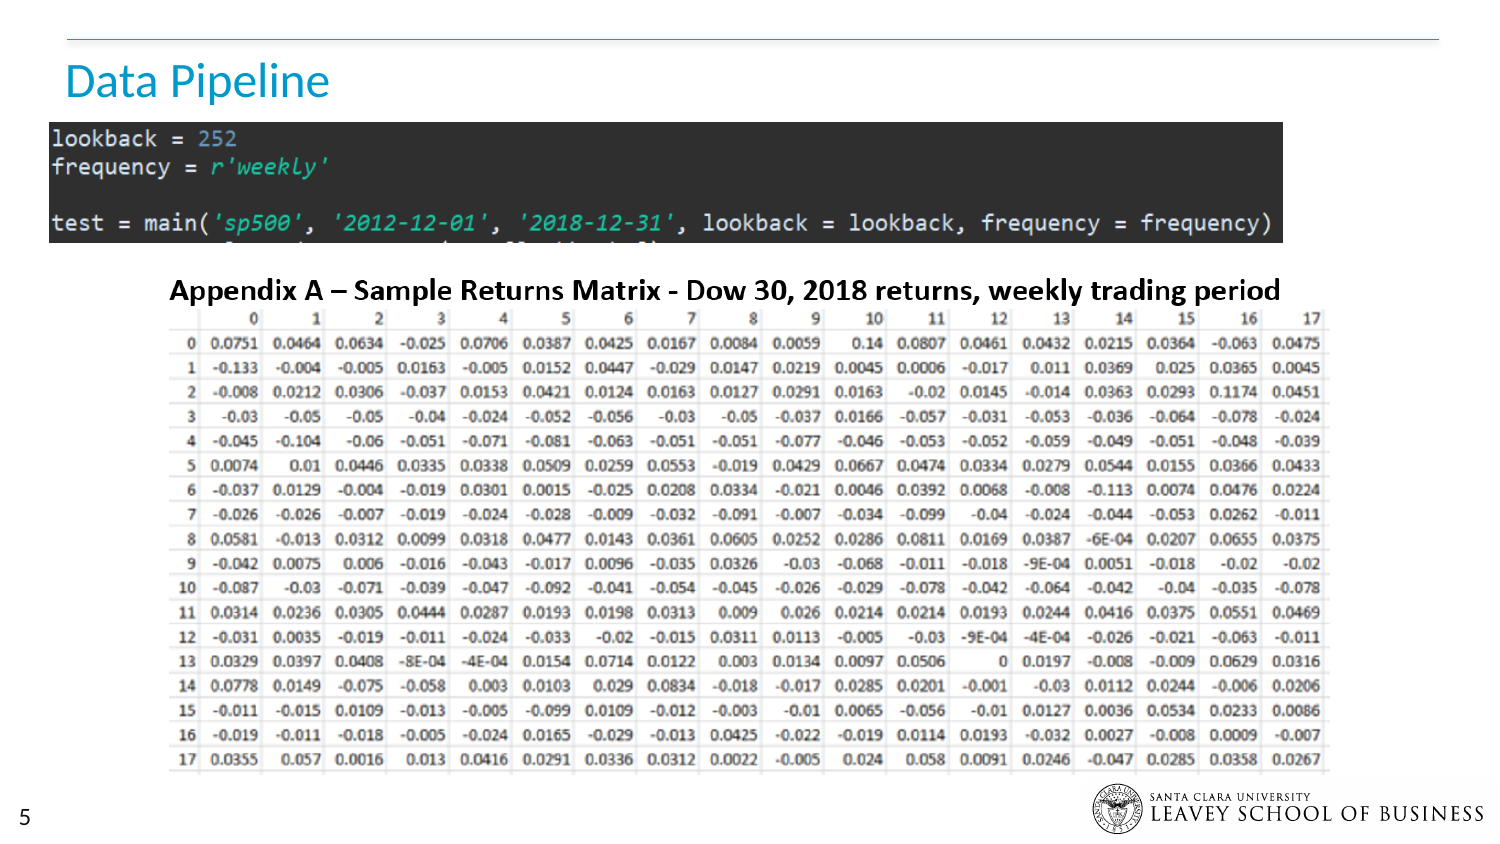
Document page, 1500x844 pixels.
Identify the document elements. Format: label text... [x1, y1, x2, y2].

title Data Pipeline [49, 40, 1439, 116]
slide_number 5 [3, 793, 93, 841]
picture [158, 266, 1330, 776]
picture [49, 122, 1284, 243]
